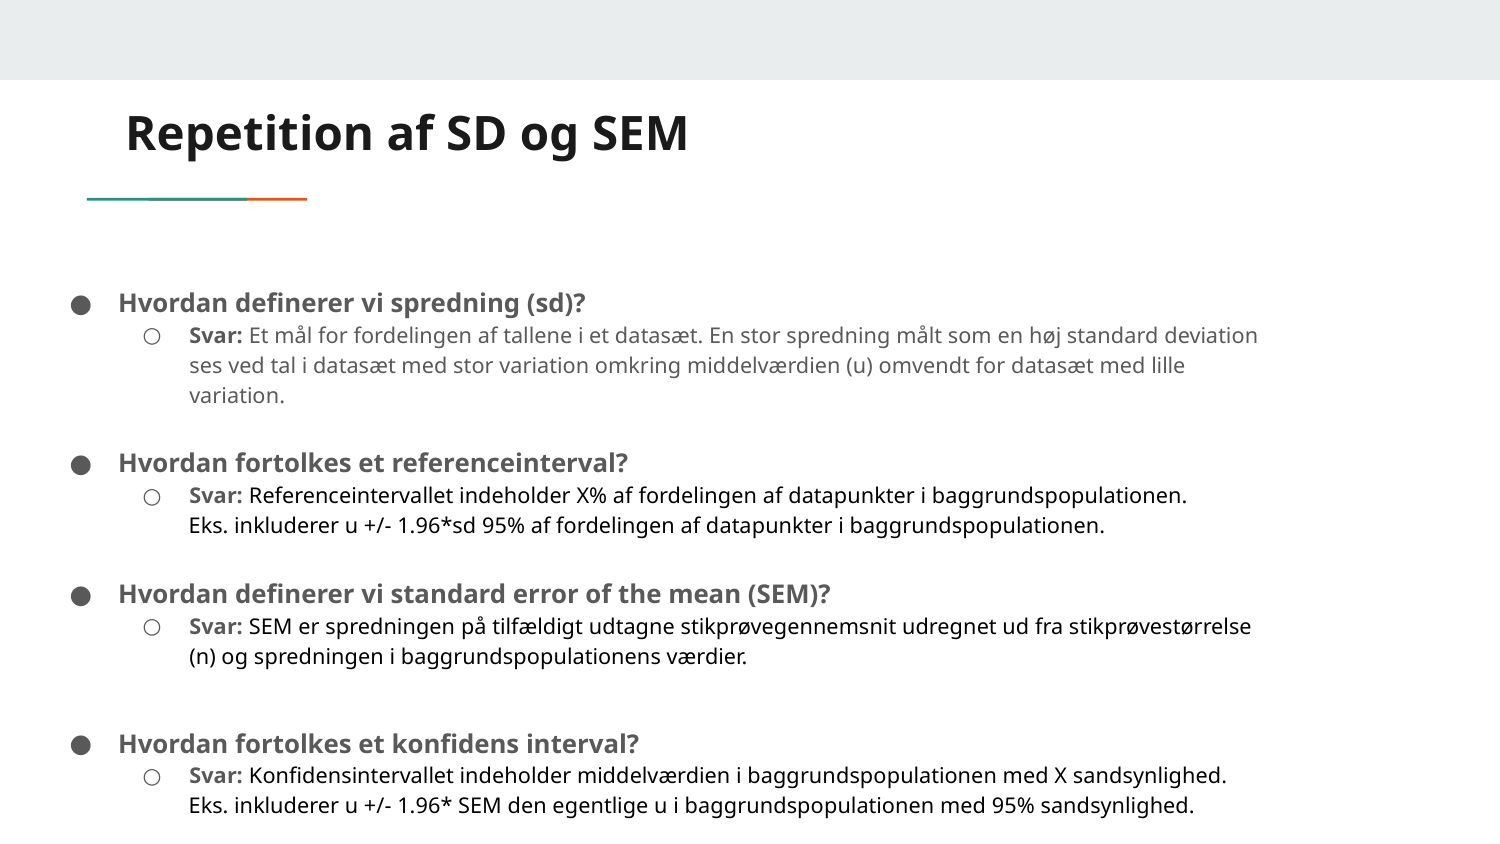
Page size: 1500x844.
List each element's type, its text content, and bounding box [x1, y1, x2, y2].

list Hvordan definerer vi spredning (sd)? Svar: Et mål for fordelingen af tallene i et datasæt. En stor spredning målt som en høj standard deviation ses ved tal i datasæt med stor variation omkring middelværdien (u) omvendt for datasæt med lille variation. Hvordan fortolkes et referenceinterval? Svar: Referenceintervallet indeholder X% af fordelingen af datapunkter i baggrundspopulationen. Eks. inkluderer u +/- 1.96*sd 95% af fordelingen af datapunkter i baggrundspopulationen. Hvordan definerer vi standard error of the mean (SEM)? Svar: SEM er spredningen på tilfældigt udtagne stikprøvegennemsnit udregnet ud fra stikprøvestørrelse (n) og spredningen i baggrundspopulationens værdier. Hvordan fortolkes et konfidens interval? Svar: Konfidensintervallet indeholder middelværdien i baggrundspopulationen med X sandsynlighed. Eks. inkluderer u +/- 1.96* SEM den egentlige u i baggrundspopulationen med 95% sandsynlighed. [31, 236, 1294, 844]
title Repetition af SD og SEM [110, 87, 1372, 176]
